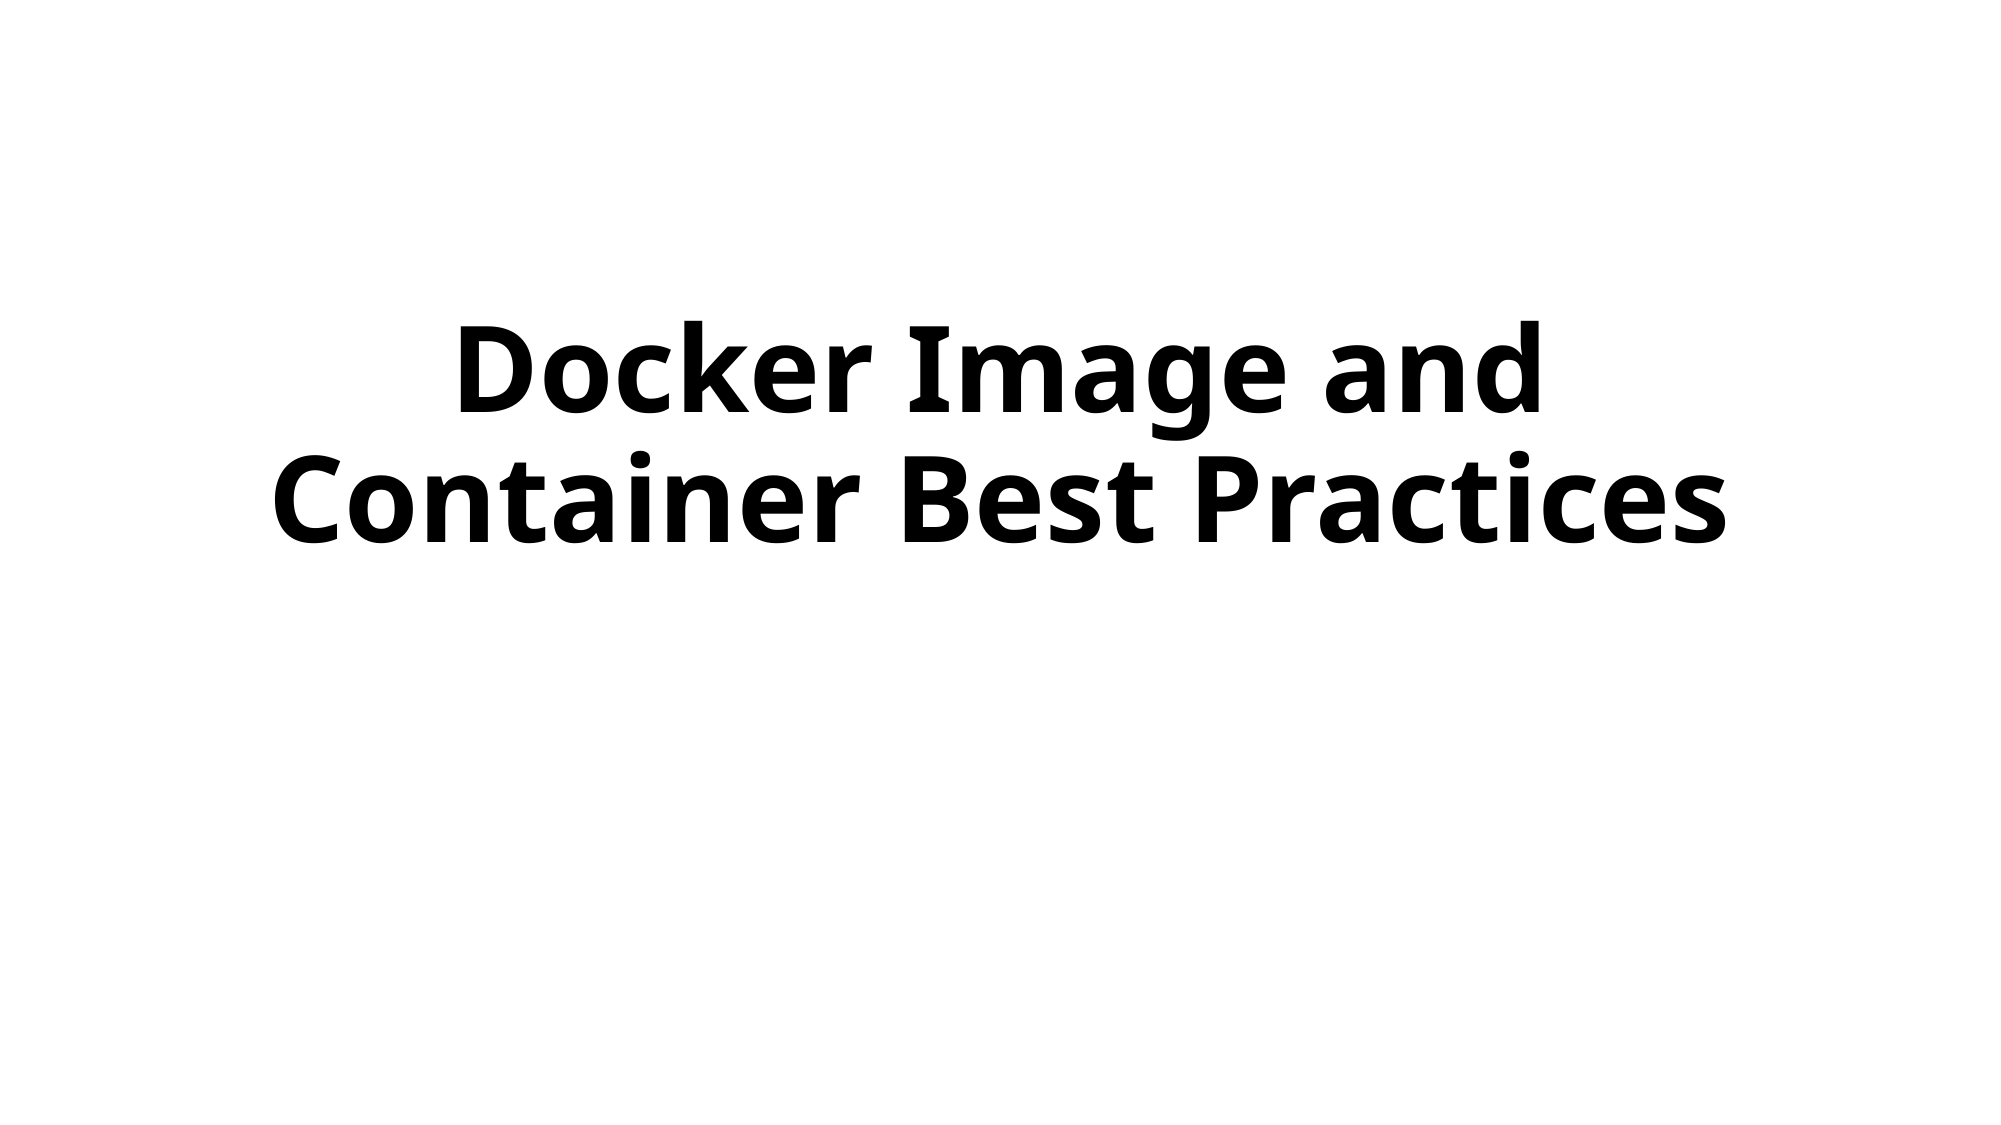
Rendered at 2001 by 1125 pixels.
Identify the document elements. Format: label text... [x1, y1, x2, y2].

title Docker Image and Container Best Practices [249, 184, 1750, 576]
